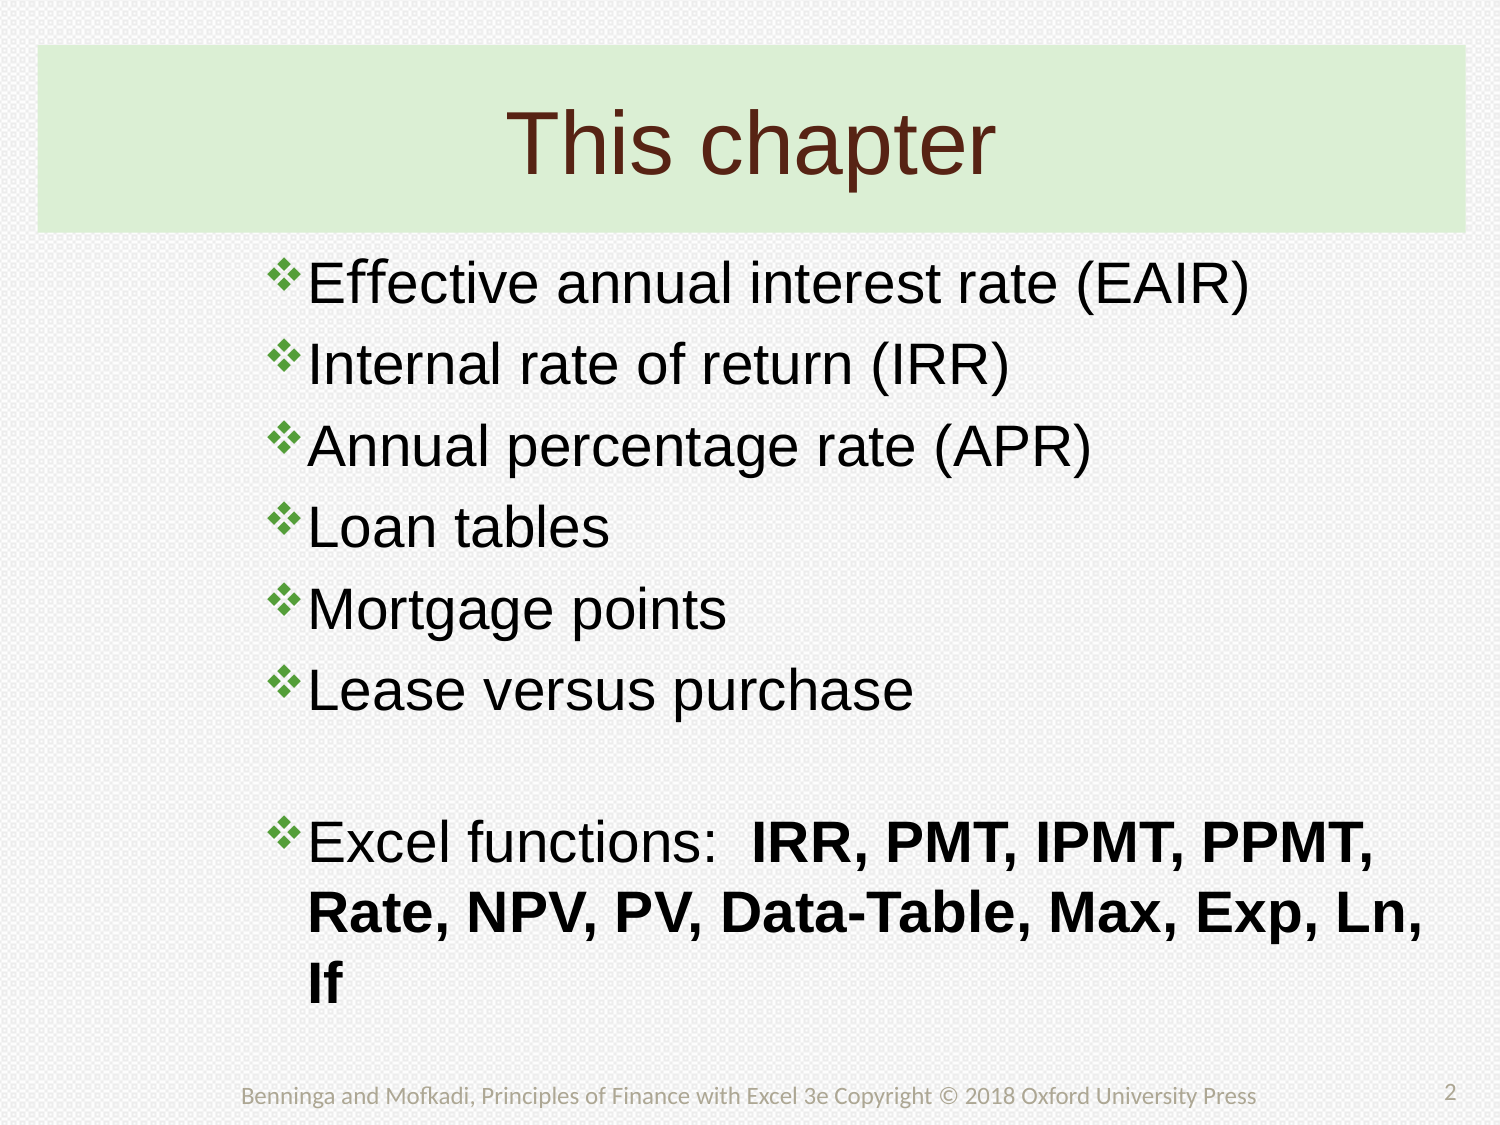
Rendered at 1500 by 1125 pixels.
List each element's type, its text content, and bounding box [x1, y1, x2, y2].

slide_number 2 [1413, 1034, 1488, 1113]
text_box Benninga and Mofkadi, Principles of Finance with Excel 3e Copyright © 2018 Oxford University Press [212, 1071, 1288, 1125]
list Eﬀective annual interest rate (EAIR) Internal rate of return (IRR) Annual percentage rate (APR) Loan tables Mortgage points Lease versus purchase Excel functions: IRR, PMT, IPMT, PPMT, Rate, NPV, PV, Data-Table, Max, Exp, Ln, If [235, 237, 1466, 1025]
title This chapter [37, 45, 1466, 233]
